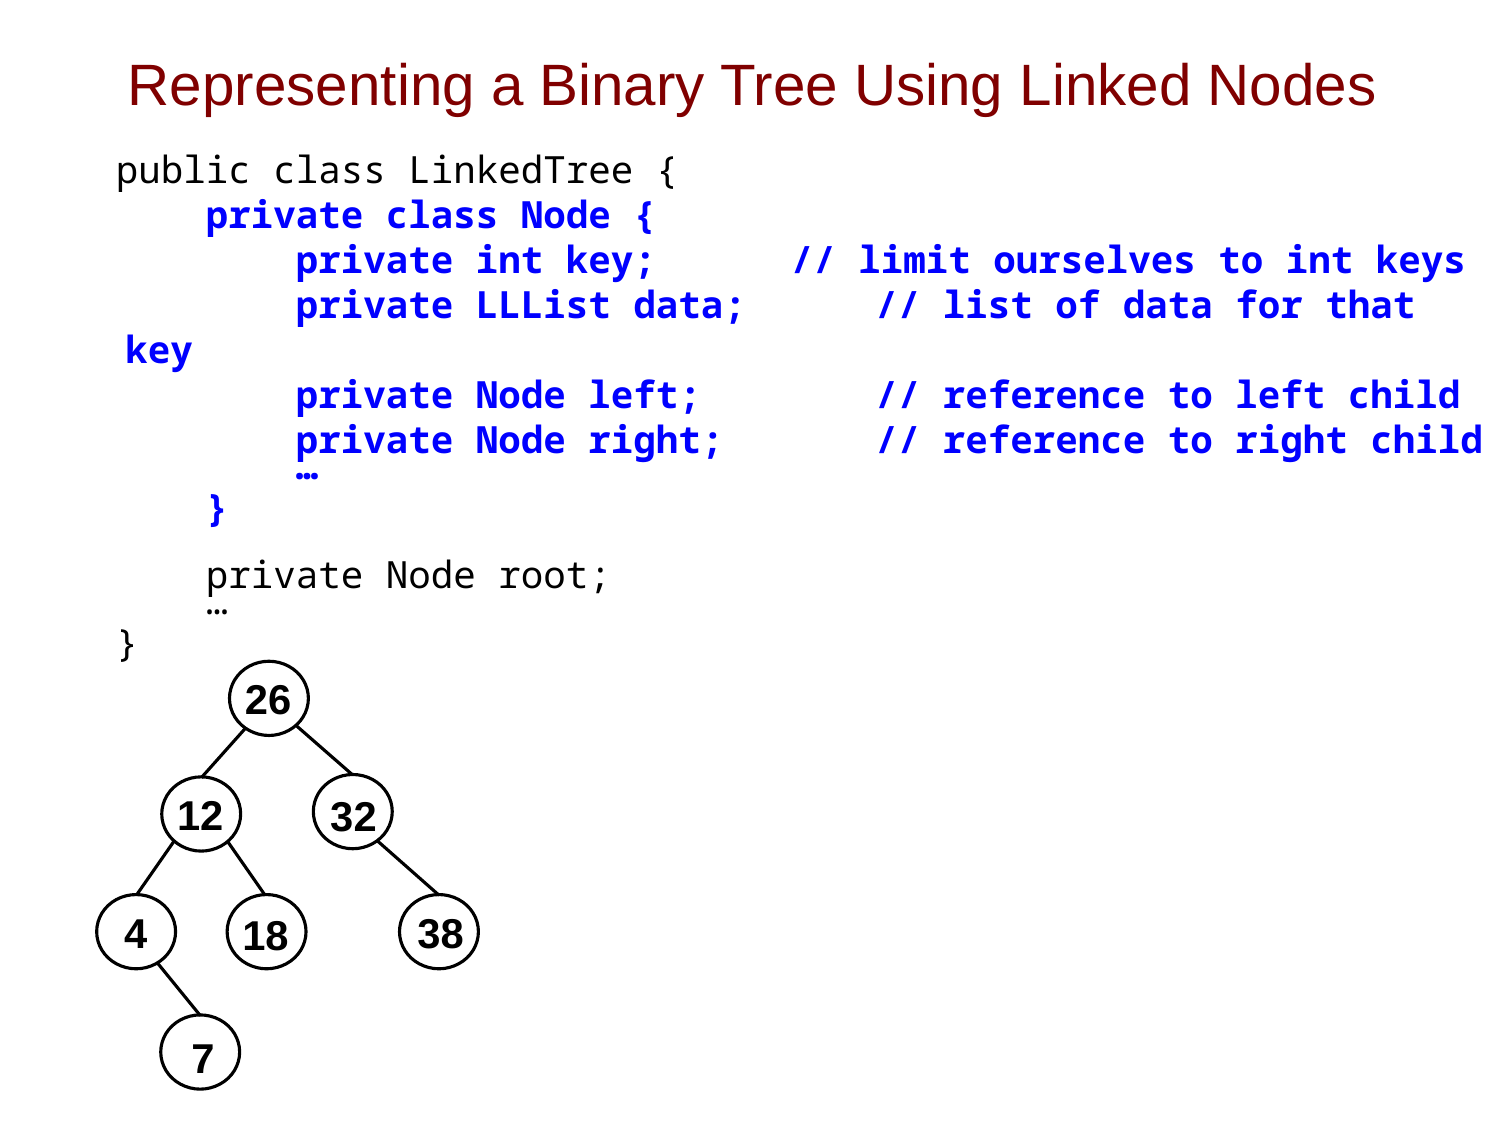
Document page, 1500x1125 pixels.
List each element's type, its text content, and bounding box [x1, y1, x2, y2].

text_box 26 [289, 665, 314, 728]
text_box [96, 894, 176, 969]
text_box 7 [219, 1024, 249, 1086]
text_box 26 [222, 665, 249, 728]
text_box [229, 661, 309, 736]
text_box 18 [220, 901, 245, 964]
list public class LinkedTree { private class Node { private int key; // limit ourselves to int keys private LLList data; // list of data for that key private Node left; // reference to left child private Node right; // reference to right child … } private Node root; … } [55, 138, 1500, 1060]
text_box 7 [157, 1024, 182, 1086]
text_box [399, 894, 479, 969]
title Representing a Binary Tree Using Linked Nodes [64, 12, 1442, 138]
text_box [313, 774, 393, 849]
text_box [161, 776, 241, 852]
text_box 32 [307, 782, 331, 844]
text_box 38 [395, 899, 418, 961]
text_box 12 [222, 781, 246, 843]
text_box 18 [288, 901, 311, 964]
text_box 4 [90, 899, 115, 961]
text_box 4 [157, 899, 182, 961]
text_box [227, 894, 307, 969]
text_box 32 [374, 782, 399, 844]
text_box [160, 1014, 240, 1090]
text_box 12 [155, 781, 181, 843]
text_box 38 [460, 899, 486, 961]
